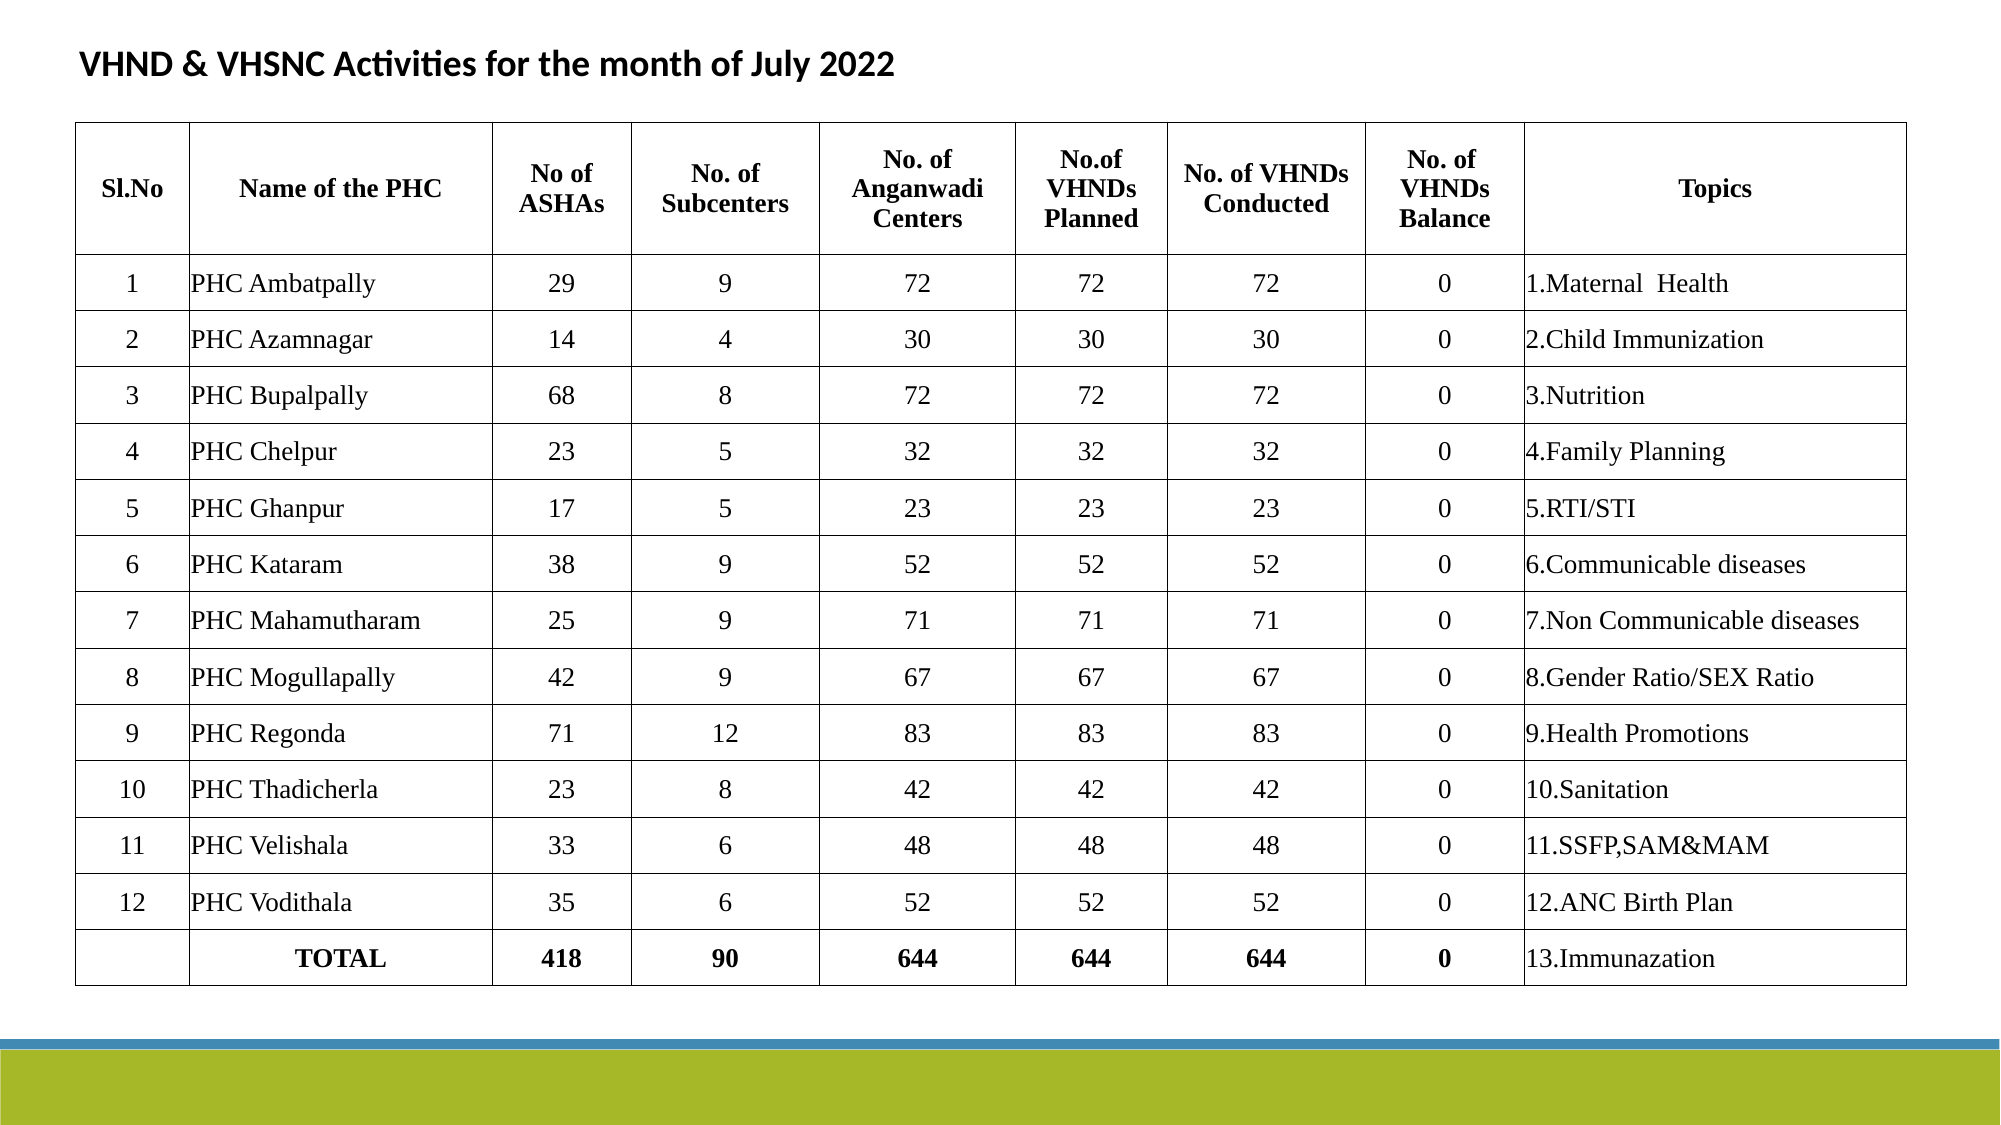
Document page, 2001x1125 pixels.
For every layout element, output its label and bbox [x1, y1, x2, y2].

table_cell [1168, 592, 1365, 648]
table_cell [1366, 255, 1524, 310]
table_cell [1168, 367, 1365, 423]
table_cell [632, 818, 819, 873]
table_cell [1016, 367, 1167, 423]
table_cell [1016, 818, 1167, 873]
table_cell [76, 705, 189, 760]
table_cell [1168, 424, 1365, 479]
table_cell [820, 705, 1015, 760]
table_cell [76, 424, 189, 479]
table_cell [632, 649, 819, 704]
table_cell [820, 818, 1015, 873]
table_cell [632, 761, 819, 817]
table_cell [1525, 874, 1906, 929]
table_header [1016, 123, 1167, 254]
table_cell [493, 536, 631, 591]
table_cell [190, 367, 492, 423]
table_cell [493, 480, 631, 535]
table_cell [493, 367, 631, 423]
table_cell [76, 480, 189, 535]
table_cell [190, 705, 492, 760]
table_cell [1168, 311, 1365, 366]
table_cell [1168, 536, 1365, 591]
table_cell [190, 649, 492, 704]
table_cell [632, 536, 819, 591]
table_cell [1016, 874, 1167, 929]
table_cell [1366, 930, 1524, 985]
table_cell [1366, 705, 1524, 760]
table_cell [632, 311, 819, 366]
table_cell [493, 311, 631, 366]
text_box [64, 31, 1065, 92]
table_cell [493, 874, 631, 929]
table_cell [1366, 311, 1524, 366]
table_header [1525, 123, 1906, 254]
table_cell [632, 874, 819, 929]
table_cell [190, 592, 492, 648]
table_cell [1168, 480, 1365, 535]
table_cell [1525, 592, 1906, 648]
table_cell [190, 930, 492, 985]
table_cell [1016, 424, 1167, 479]
table_cell [1525, 536, 1906, 591]
table_cell [632, 424, 819, 479]
table_cell [1016, 311, 1167, 366]
table_cell [1016, 592, 1167, 648]
table_cell [76, 930, 189, 985]
table_cell [1366, 424, 1524, 479]
table_cell [493, 424, 631, 479]
table_cell [1525, 367, 1906, 423]
table_cell [1168, 761, 1365, 817]
table_cell [632, 592, 819, 648]
table_cell [76, 874, 189, 929]
table_cell [1168, 930, 1365, 985]
table_cell [190, 424, 492, 479]
table_header [632, 123, 819, 254]
table_cell [1525, 649, 1906, 704]
table_cell [1525, 930, 1906, 985]
table_cell [632, 255, 819, 310]
table_cell [76, 818, 189, 873]
table_cell [1366, 592, 1524, 648]
table_cell [1525, 818, 1906, 873]
table_cell [1525, 705, 1906, 760]
table_cell [190, 311, 492, 366]
table_cell [1168, 818, 1365, 873]
table_cell [493, 649, 631, 704]
table_cell [820, 761, 1015, 817]
table_cell [190, 536, 492, 591]
table_cell [632, 705, 819, 760]
table_cell [1366, 480, 1524, 535]
table_cell [76, 311, 189, 366]
table_cell [1016, 480, 1167, 535]
table_cell [820, 367, 1015, 423]
table_cell [1016, 761, 1167, 817]
table_cell [1366, 874, 1524, 929]
table_header [76, 123, 189, 254]
table_cell [632, 367, 819, 423]
table_cell [76, 367, 189, 423]
table_cell [820, 311, 1015, 366]
table_cell [1168, 874, 1365, 929]
table_cell [1016, 649, 1167, 704]
table_cell [820, 649, 1015, 704]
table_cell [1016, 705, 1167, 760]
table_cell [1525, 311, 1906, 366]
table_cell [820, 536, 1015, 591]
table_header [1366, 123, 1524, 254]
table_cell [820, 255, 1015, 310]
table_cell [493, 705, 631, 760]
table_cell [1525, 255, 1906, 310]
table_cell [76, 255, 189, 310]
table_header [493, 123, 631, 254]
table_cell [1168, 255, 1365, 310]
table_cell [820, 592, 1015, 648]
table_cell [493, 761, 631, 817]
table_cell [190, 480, 492, 535]
table_cell [190, 255, 492, 310]
table_cell [1525, 424, 1906, 479]
table_cell [493, 818, 631, 873]
table_cell [1366, 367, 1524, 423]
table_cell [820, 424, 1015, 479]
table_cell [493, 592, 631, 648]
table_cell [76, 649, 189, 704]
table_cell [632, 480, 819, 535]
table_cell [1525, 761, 1906, 817]
table_cell [1016, 255, 1167, 310]
table_cell [493, 930, 631, 985]
table_cell [1366, 761, 1524, 817]
table_header [190, 123, 492, 254]
table_cell [190, 761, 492, 817]
table_cell [1525, 480, 1906, 535]
table_cell [493, 255, 631, 310]
table_cell [1366, 649, 1524, 704]
table_cell [76, 761, 189, 817]
table_cell [1168, 705, 1365, 760]
table_cell [190, 818, 492, 873]
table_cell [820, 930, 1015, 985]
table_header [820, 123, 1015, 254]
table_header [1168, 123, 1365, 254]
table_cell [1016, 930, 1167, 985]
table_cell [76, 536, 189, 591]
table_cell [76, 592, 189, 648]
table_cell [1366, 818, 1524, 873]
table_cell [190, 874, 492, 929]
table_cell [820, 874, 1015, 929]
table_cell [820, 480, 1015, 535]
table_cell [1168, 649, 1365, 704]
table_cell [1366, 536, 1524, 591]
table_cell [632, 930, 819, 985]
table_cell [1016, 536, 1167, 591]
